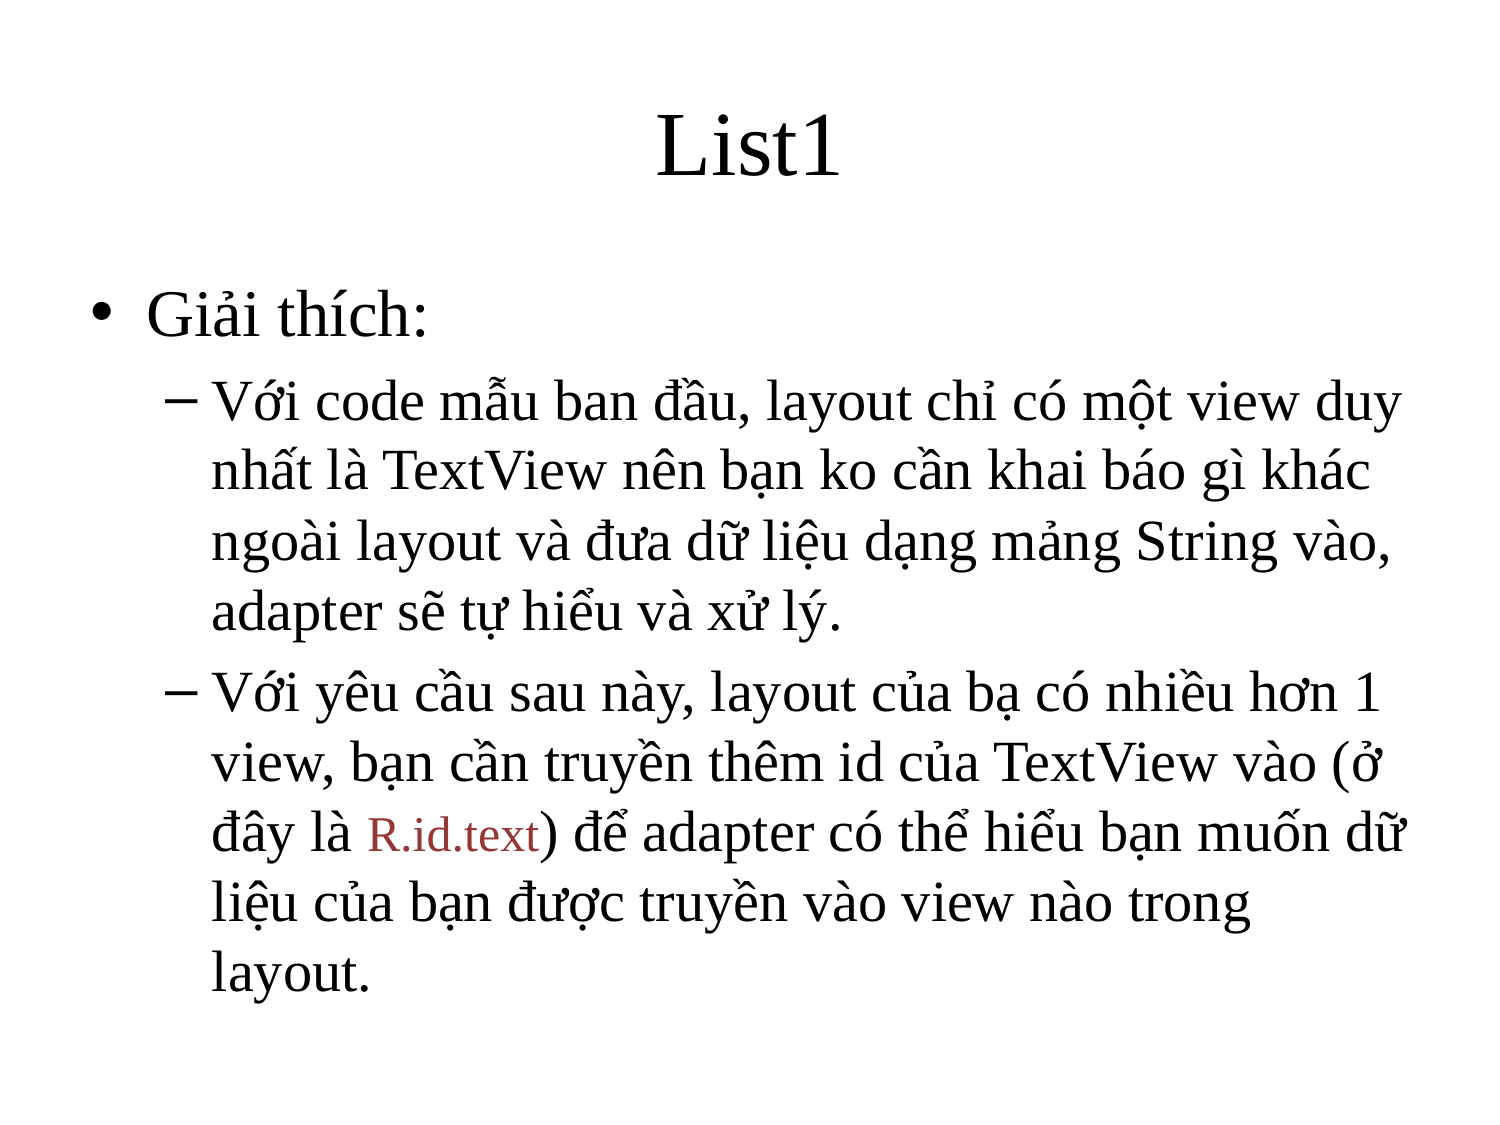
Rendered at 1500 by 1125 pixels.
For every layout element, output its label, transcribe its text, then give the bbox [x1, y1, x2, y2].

list Giải thích: Với code mẫu ban đầu, layout chỉ có một view duy nhất là TextView nên bạn ko cần khai báo gì khác ngoài layout và đưa dữ liệu dạng mảng String vào, adapter sẽ tự hiểu và xử lý. Với yêu cầu sau này, layout của bạ có nhiều hơn 1 view, bạn cần truyền thêm id của TextView vào (ở đây là R.id.text) để adapter có thể hiểu bạn muốn dữ liệu của bạn được truyền vào view nào trong layout. [75, 262, 1425, 1088]
title List1 [75, 45, 1425, 233]
